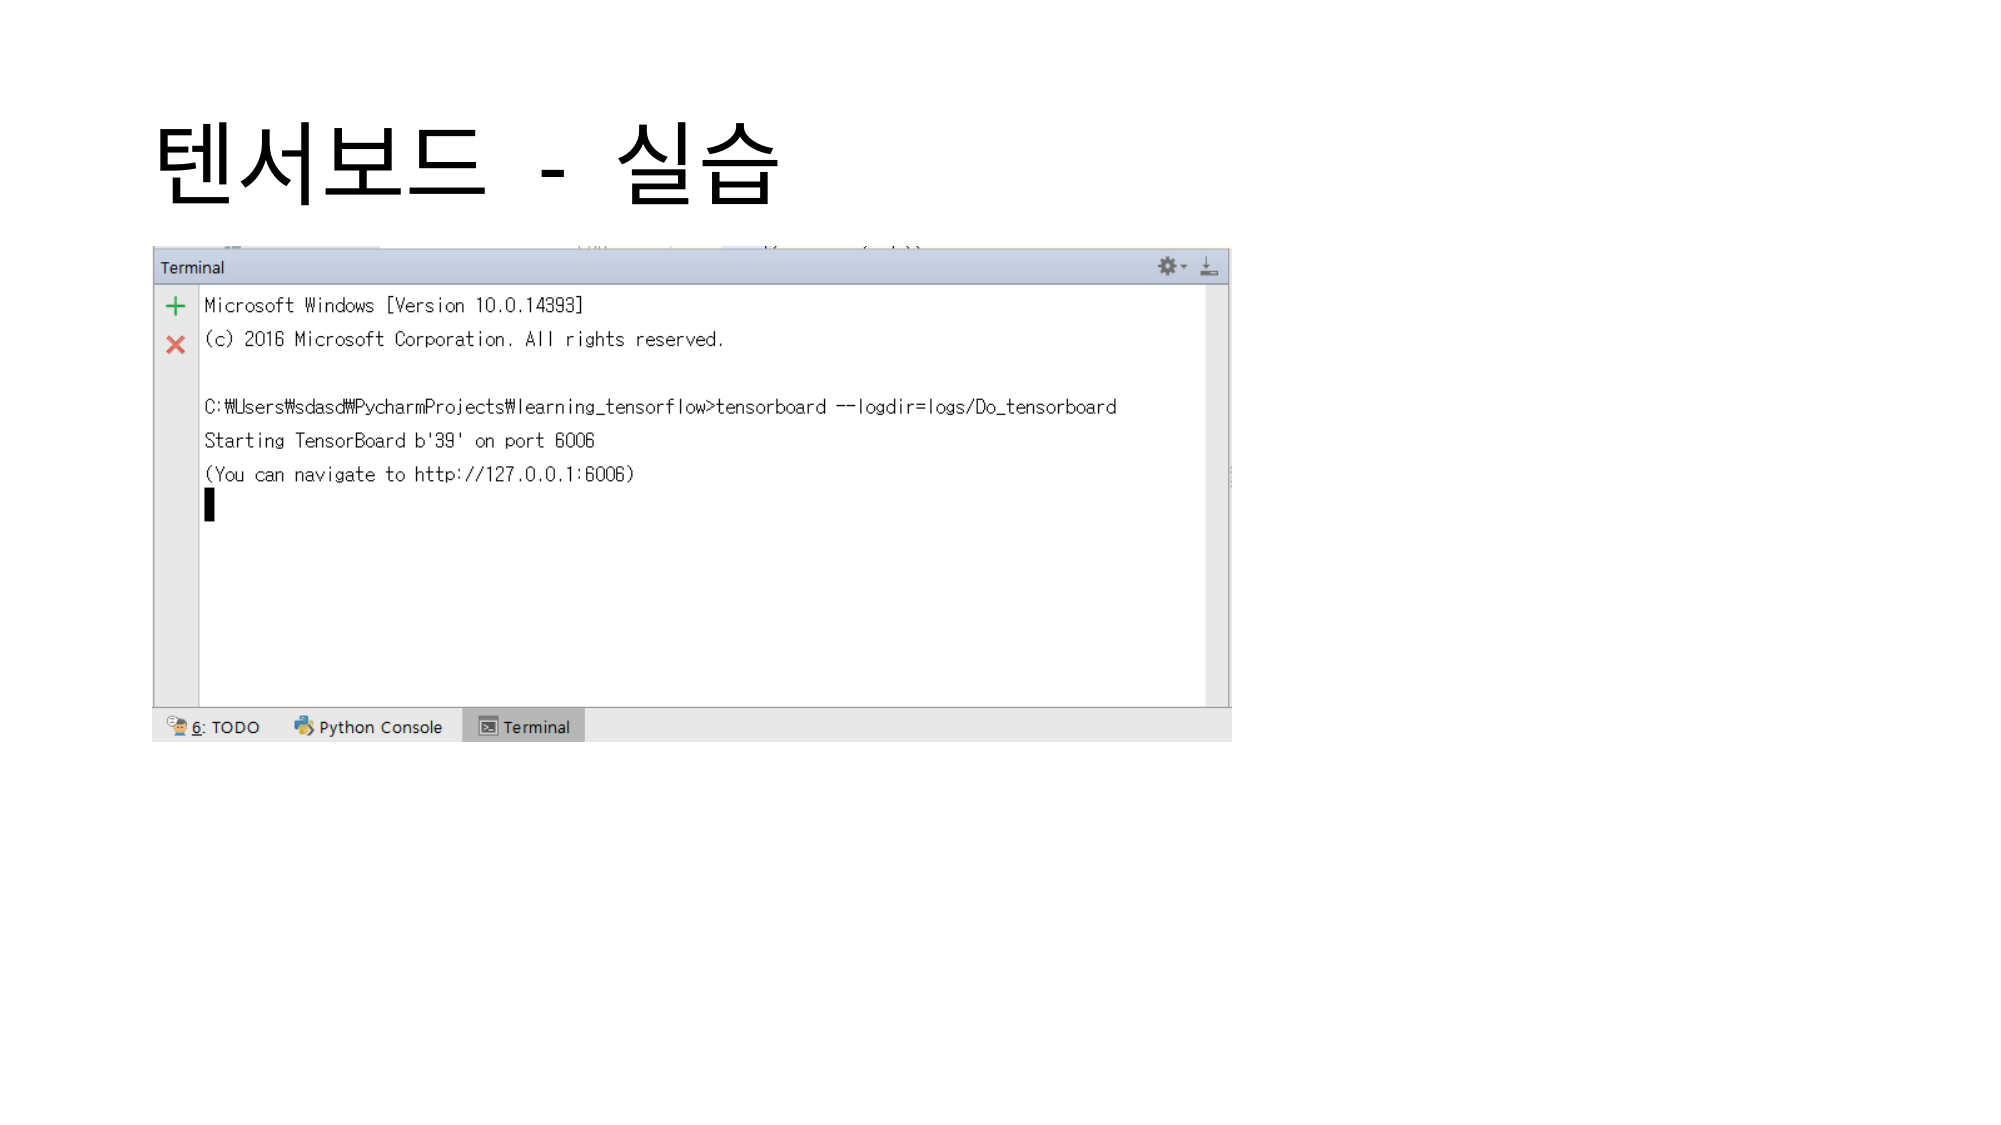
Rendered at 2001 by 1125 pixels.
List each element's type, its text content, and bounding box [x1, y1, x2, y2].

picture [152, 246, 1232, 742]
title 텐서보드 - 실습 [137, 59, 1863, 278]
